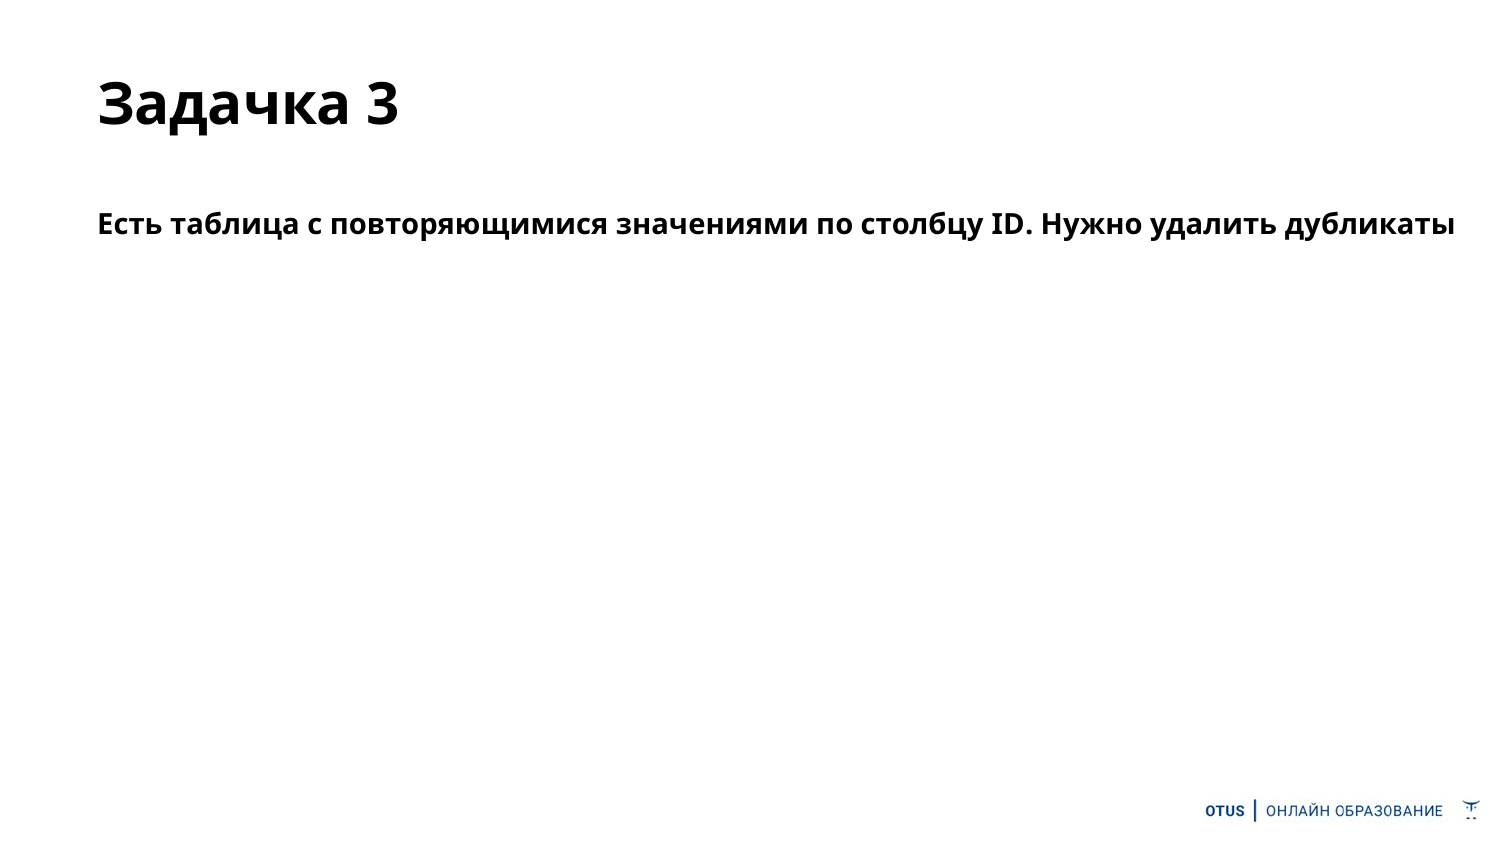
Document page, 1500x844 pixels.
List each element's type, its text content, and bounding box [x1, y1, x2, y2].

picture [1205, 799, 1482, 826]
title Задачка 3 [95, 63, 1239, 183]
text_box Есть таблица с повторяющимися значениями по столбцу ID. Нужно удалить дубликаты [95, 183, 1475, 241]
